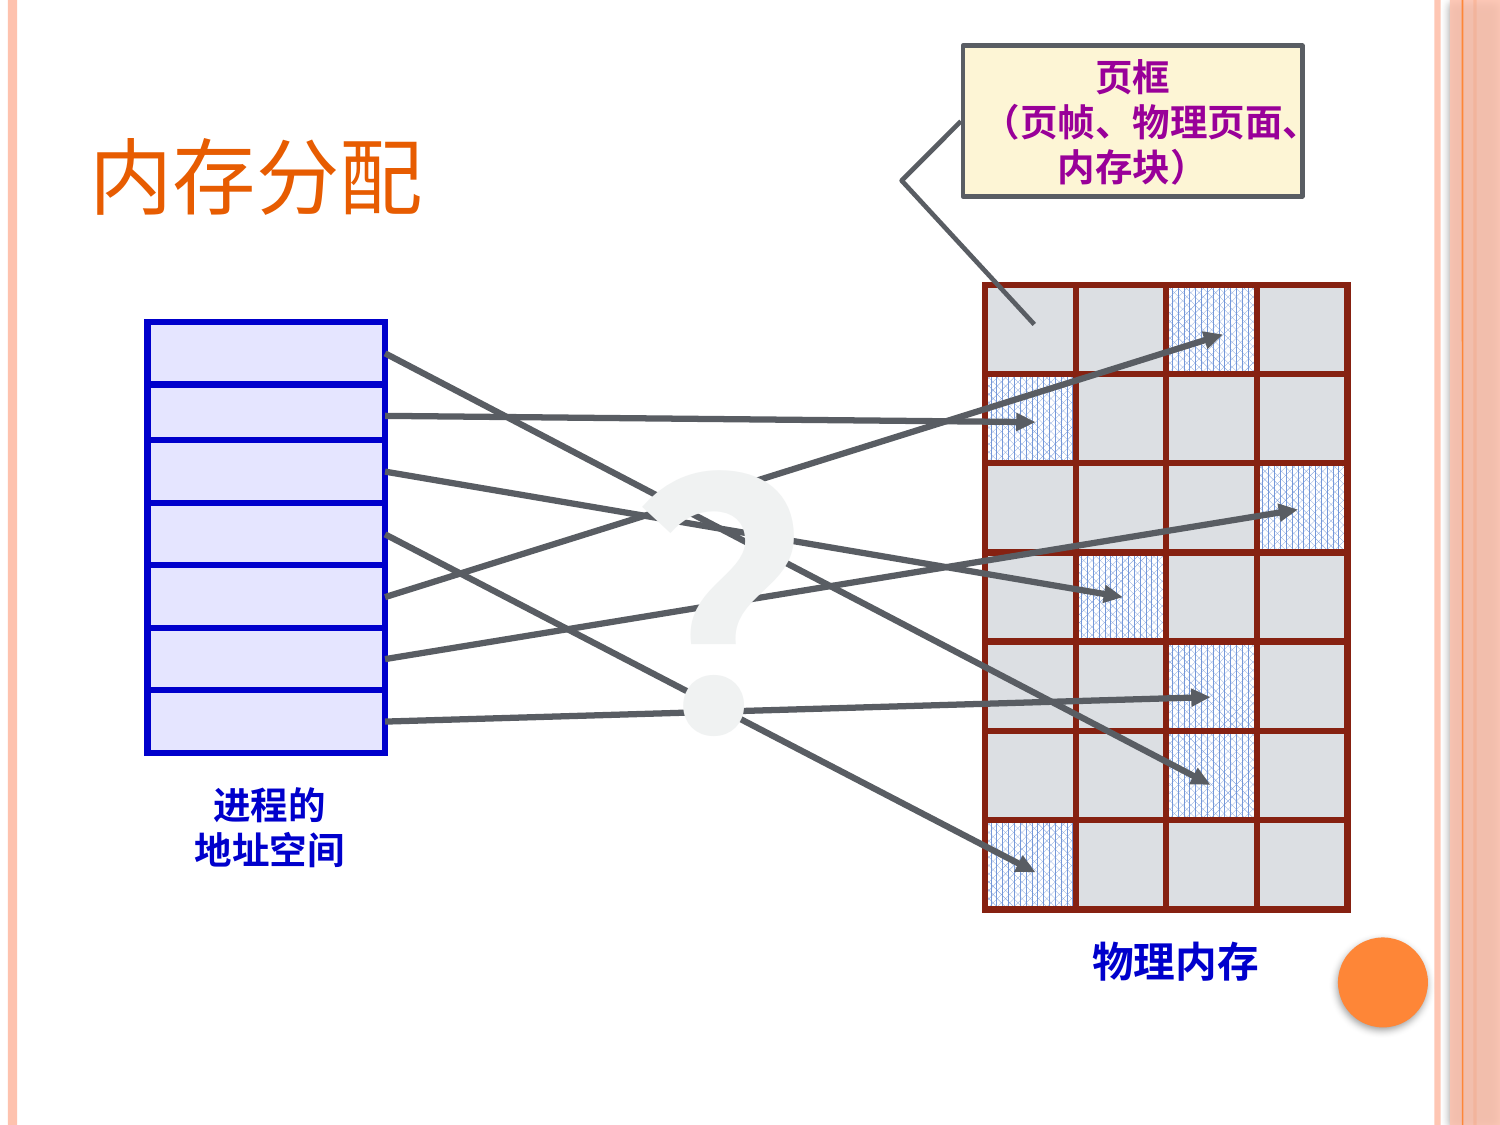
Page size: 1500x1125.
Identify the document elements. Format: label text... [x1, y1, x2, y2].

text_box [1166, 373, 1256, 463]
text_box [1076, 699, 1166, 730]
text_box [985, 284, 1075, 373]
text_box [1075, 730, 1166, 820]
text_box [1167, 284, 1256, 373]
text_box [1076, 373, 1166, 463]
text_box [1257, 730, 1348, 821]
text_box [985, 381, 1076, 463]
text_box [985, 463, 1075, 552]
text_box [948, 567, 1123, 602]
text_box ？ [616, 380, 869, 811]
text_box [1166, 641, 1257, 730]
text_box [1075, 532, 1166, 552]
text_box [1166, 463, 1256, 530]
text_box [1166, 821, 1256, 892]
text_box [1256, 821, 1348, 893]
text_box [1166, 730, 1257, 821]
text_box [146, 321, 386, 754]
text_box [985, 641, 1076, 701]
text_box [1256, 373, 1348, 463]
text_box [985, 730, 1075, 820]
text_box [1257, 641, 1348, 730]
text_box [1075, 552, 1167, 642]
text_box [985, 574, 1075, 641]
text_box [1166, 517, 1256, 552]
text_box [1076, 820, 1166, 892]
text_box [985, 702, 1076, 730]
text_box [869, 785, 1036, 873]
text_box [1075, 463, 1166, 545]
text_box [985, 373, 1076, 408]
text_box [1051, 702, 1211, 785]
text_box [869, 415, 1036, 429]
text_box [1256, 284, 1348, 373]
text_box [1167, 552, 1256, 641]
text_box 进程的 地址空间 [179, 775, 360, 880]
text_box [985, 820, 1076, 892]
text_box [1075, 284, 1167, 373]
text_box [985, 668, 1047, 703]
text_box [985, 552, 1075, 588]
text_box [1256, 463, 1348, 552]
text_box 页框 （页帧、物理页面、内存块） [899, 44, 1304, 326]
text_box [869, 691, 1211, 708]
title 内存分配 [906, 126, 1300, 233]
title 内存分配 [75, 45, 961, 233]
text_box [869, 505, 1298, 580]
text_box [1256, 552, 1348, 641]
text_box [247, 894, 1349, 1119]
text_box [946, 332, 1223, 421]
text_box [1076, 642, 1166, 700]
